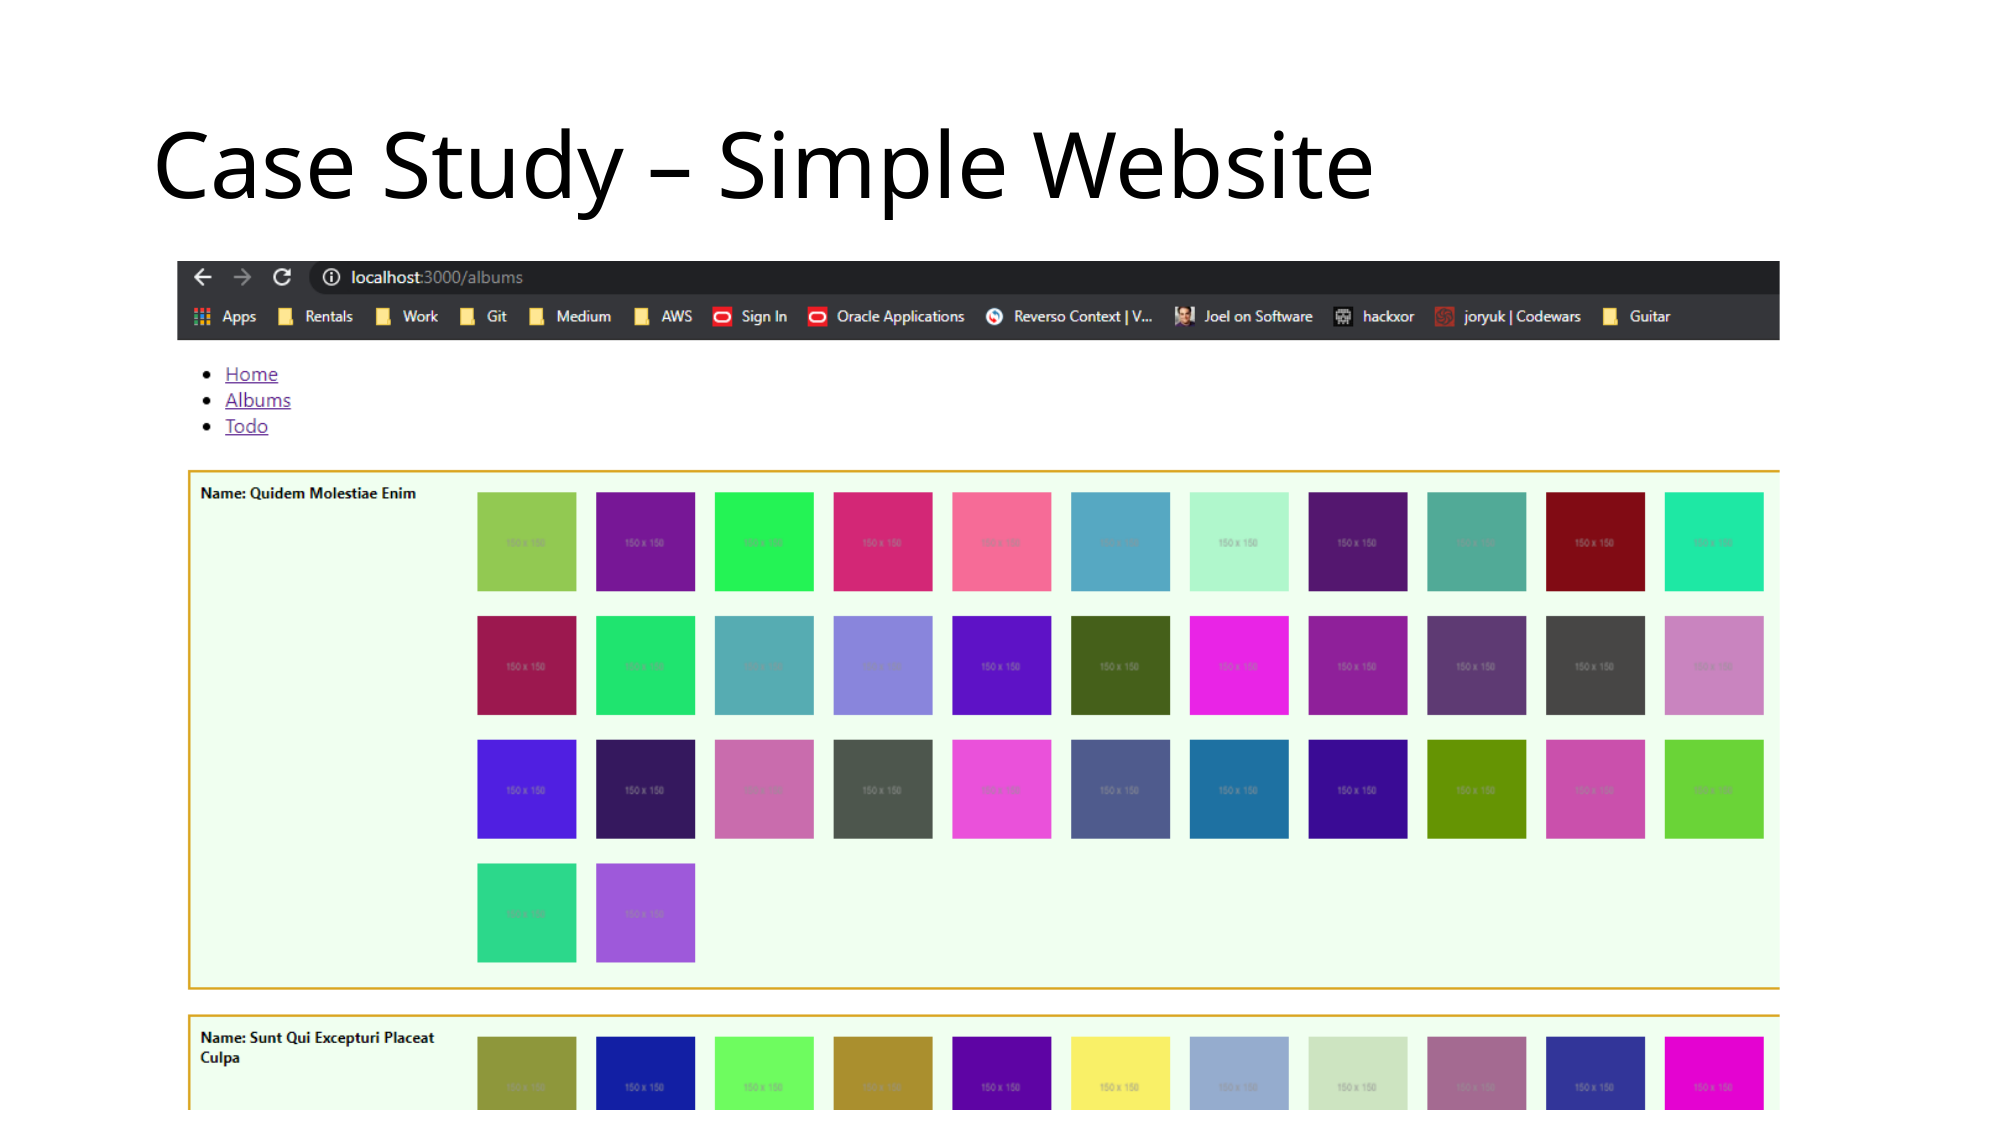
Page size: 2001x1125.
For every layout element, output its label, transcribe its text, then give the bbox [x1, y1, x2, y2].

title Case Study – Simple Website [137, 59, 1863, 278]
picture [177, 261, 1780, 1110]
